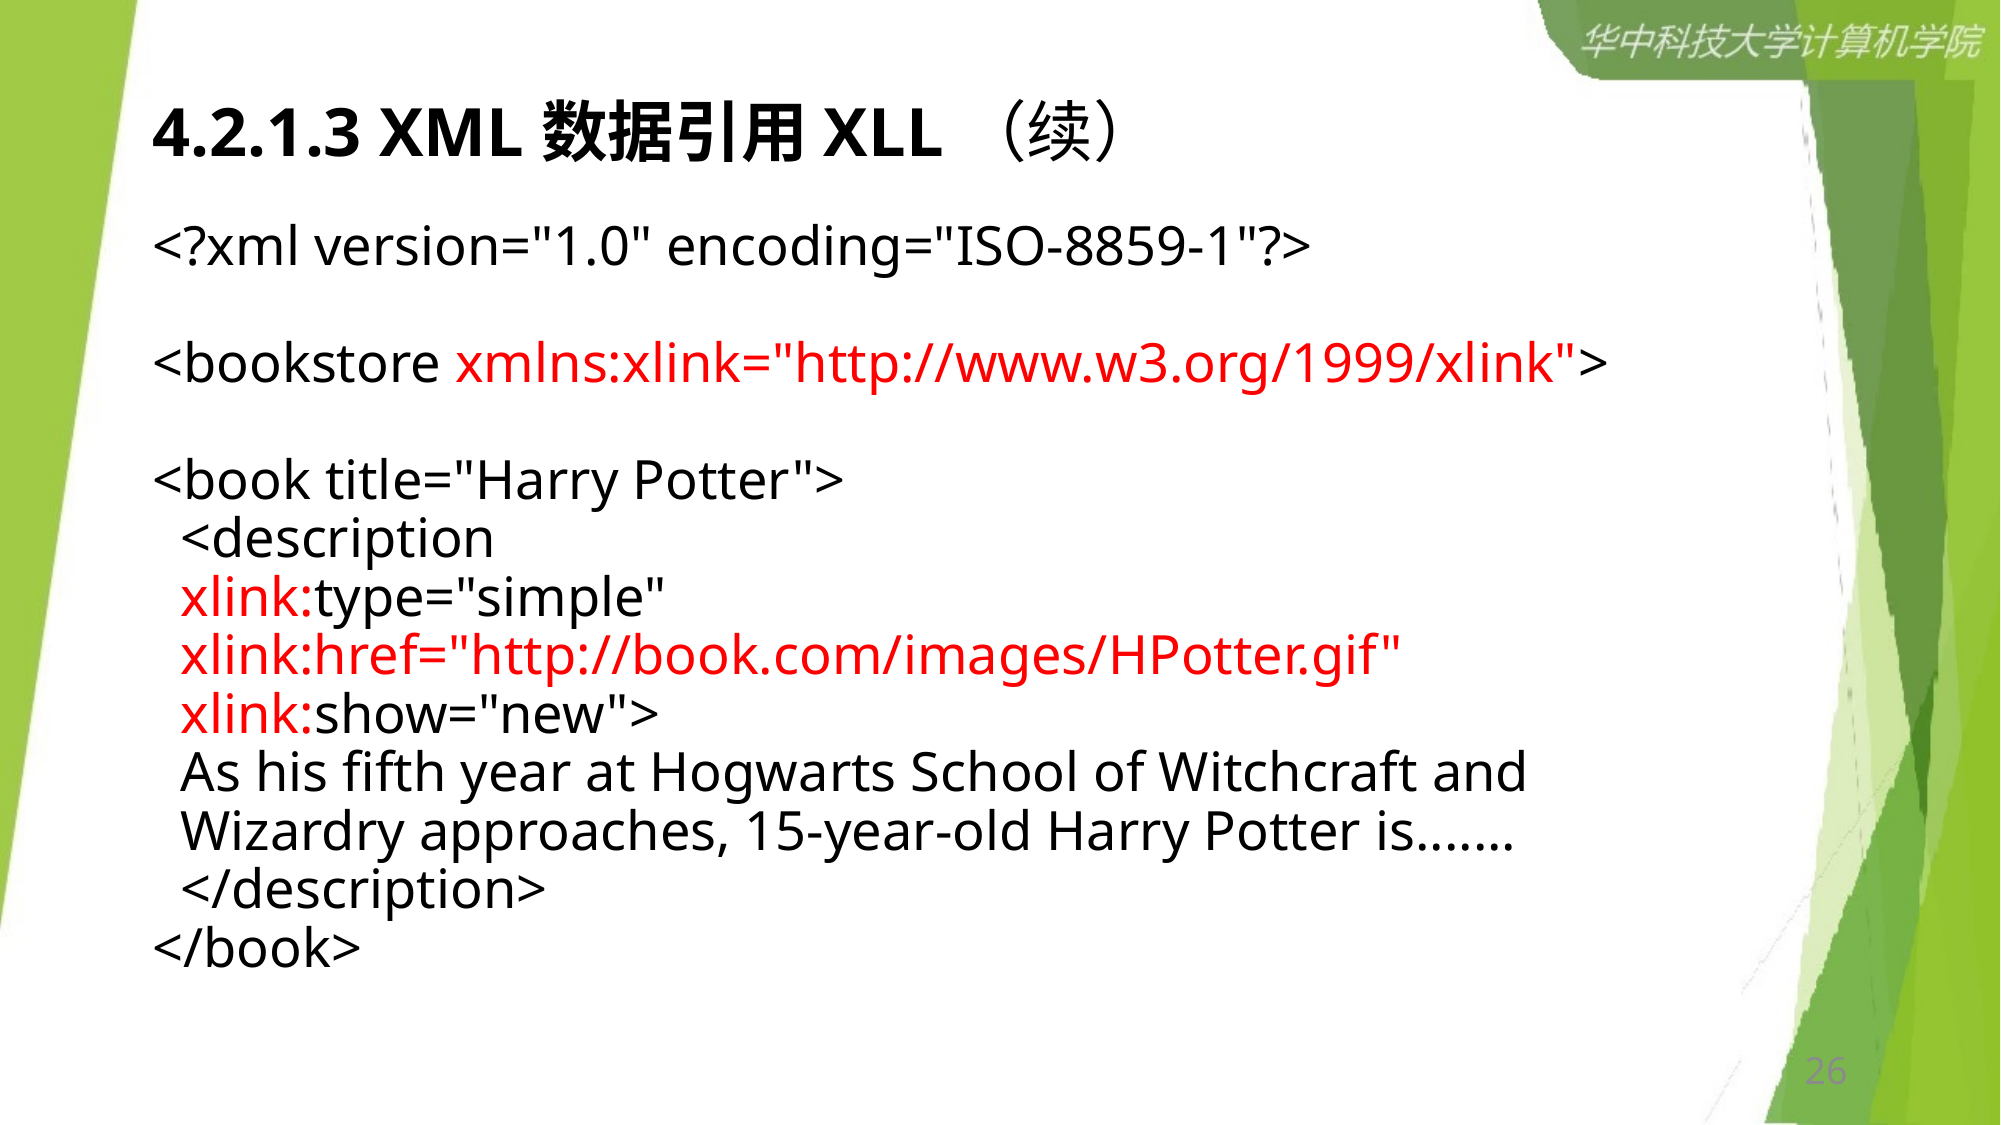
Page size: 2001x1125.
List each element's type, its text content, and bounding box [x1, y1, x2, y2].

slide_number 26 [1412, 1042, 1863, 1103]
list <?xml version="1.0" encoding="ISO-8859-1"?> <bookstore xmlns:xlink="http://www.w3.org/1999/xlink"> <book title="Harry Potter"> <description xlink:type="simple" xlink:href="http://book.com/images/HPotter.gif" xlink:show="new"> As his fifth year at Hogwarts School of Witchcraft and Wizardry approaches, 15-year-old Harry Potter is....... </description> </book> [137, 210, 1863, 1103]
title 4.2.1.3 XML数据引用XLL（续） [137, 59, 1863, 210]
picture [0, 0, 2001, 1125]
